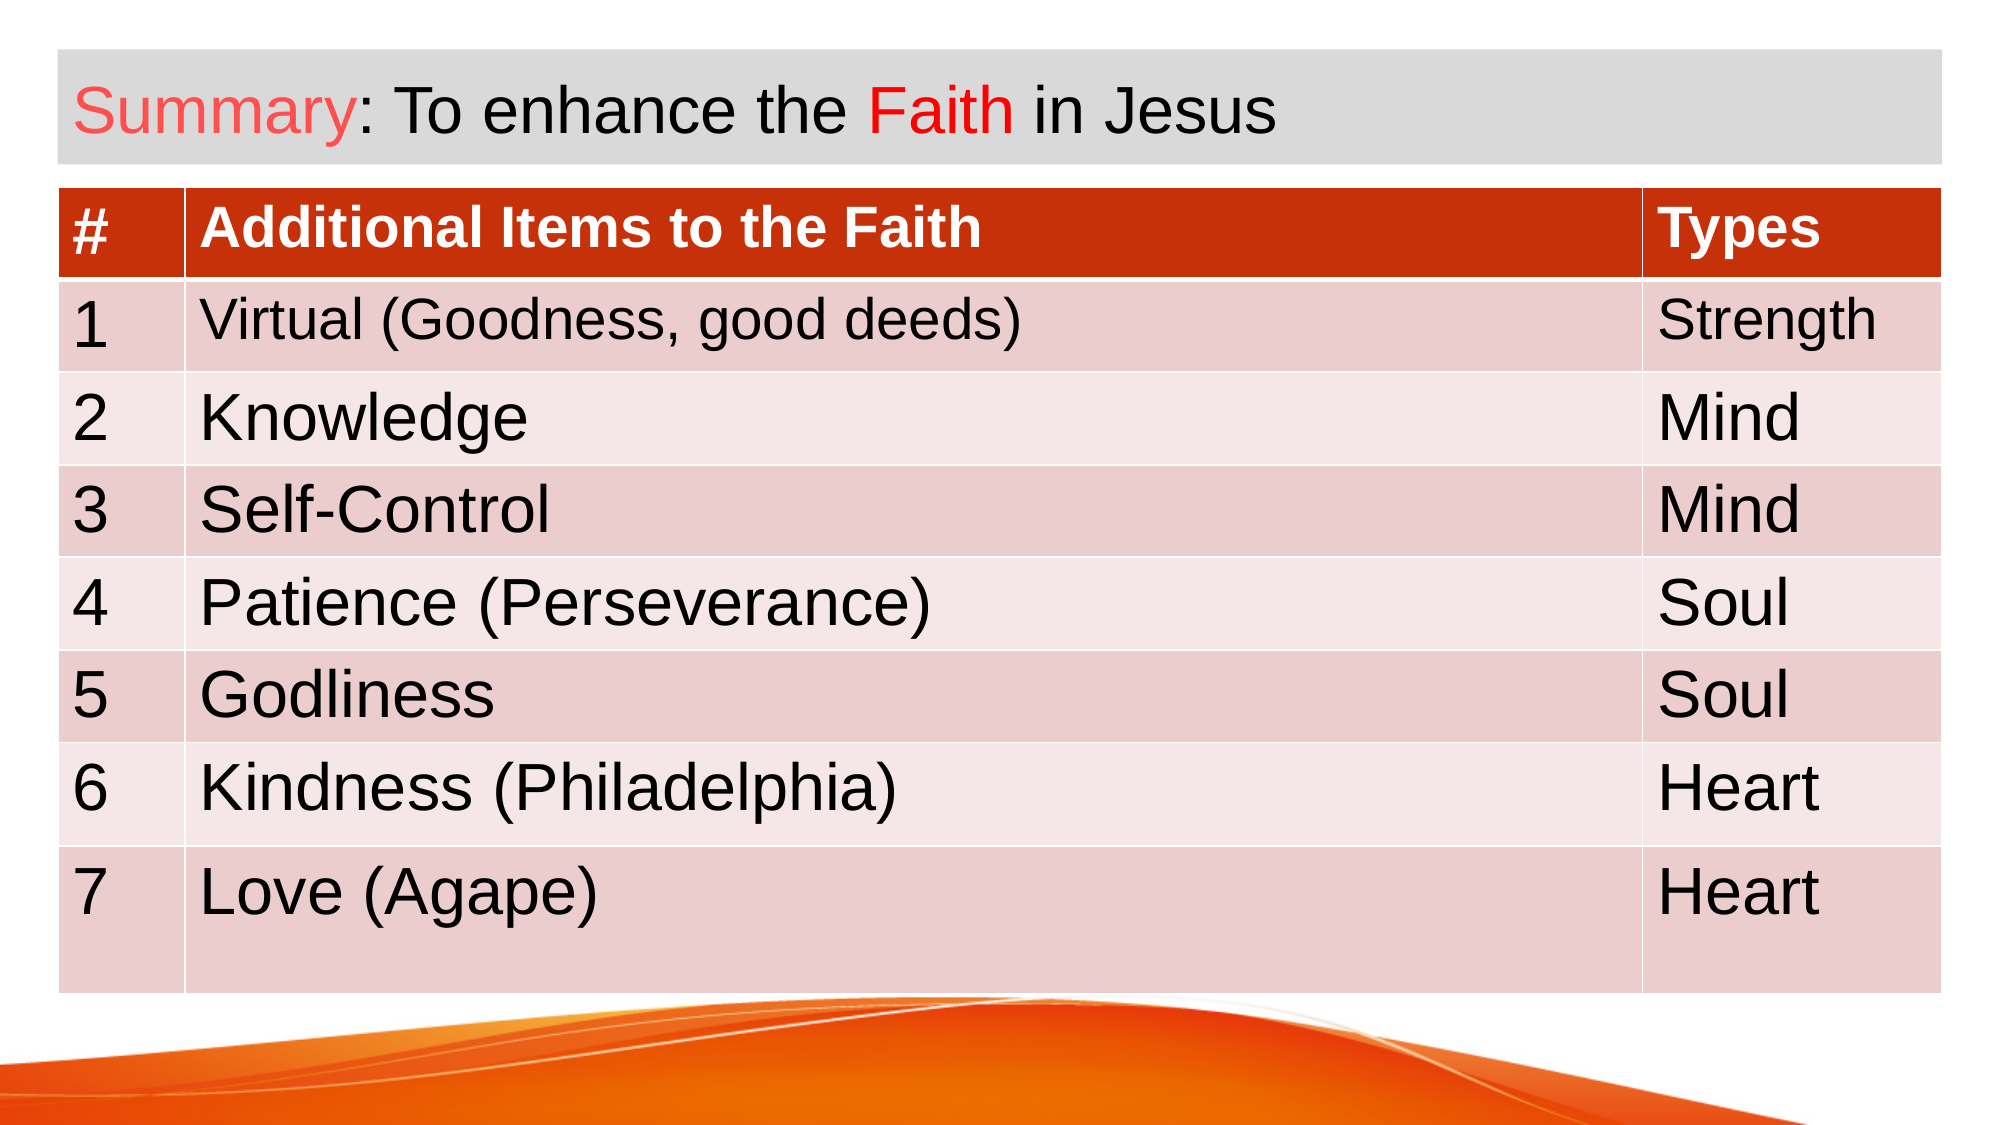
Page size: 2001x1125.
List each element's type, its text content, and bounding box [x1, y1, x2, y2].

table_header Types [1643, 188, 1941, 277]
table_cell Virtual (Goodness, good deeds) [186, 282, 1642, 371]
table_cell 3 [59, 466, 184, 556]
table_header Additional Items to the Faith [186, 188, 1642, 277]
table_cell Knowledge [186, 373, 1642, 464]
table_cell Godliness [186, 651, 1642, 742]
table_cell 4 [59, 558, 184, 649]
table_cell Love (Agape) [186, 847, 1642, 993]
table_cell Soul [1643, 558, 1941, 649]
table_cell Heart [1643, 743, 1941, 845]
table_cell Heart [1643, 847, 1941, 993]
table_cell Soul [1643, 651, 1941, 742]
title Summary: To enhance the Faith in Jesus [57, 49, 1943, 165]
picture [0, 0, 2000, 1125]
table_cell 5 [59, 651, 184, 742]
table_cell 1 [59, 282, 184, 371]
table_cell 7 [59, 847, 184, 993]
table_cell 6 [59, 743, 184, 845]
table_cell Mind [1643, 373, 1941, 464]
table_cell Strength [1643, 282, 1941, 371]
table_cell Mind [1643, 466, 1941, 556]
table_cell Self-Control [186, 466, 1642, 556]
table_cell Kindness (Philadelphia) [186, 743, 1642, 845]
table_cell 2 [59, 373, 184, 464]
table_cell Patience (Perseverance) [186, 558, 1642, 649]
table_header # [59, 188, 184, 277]
